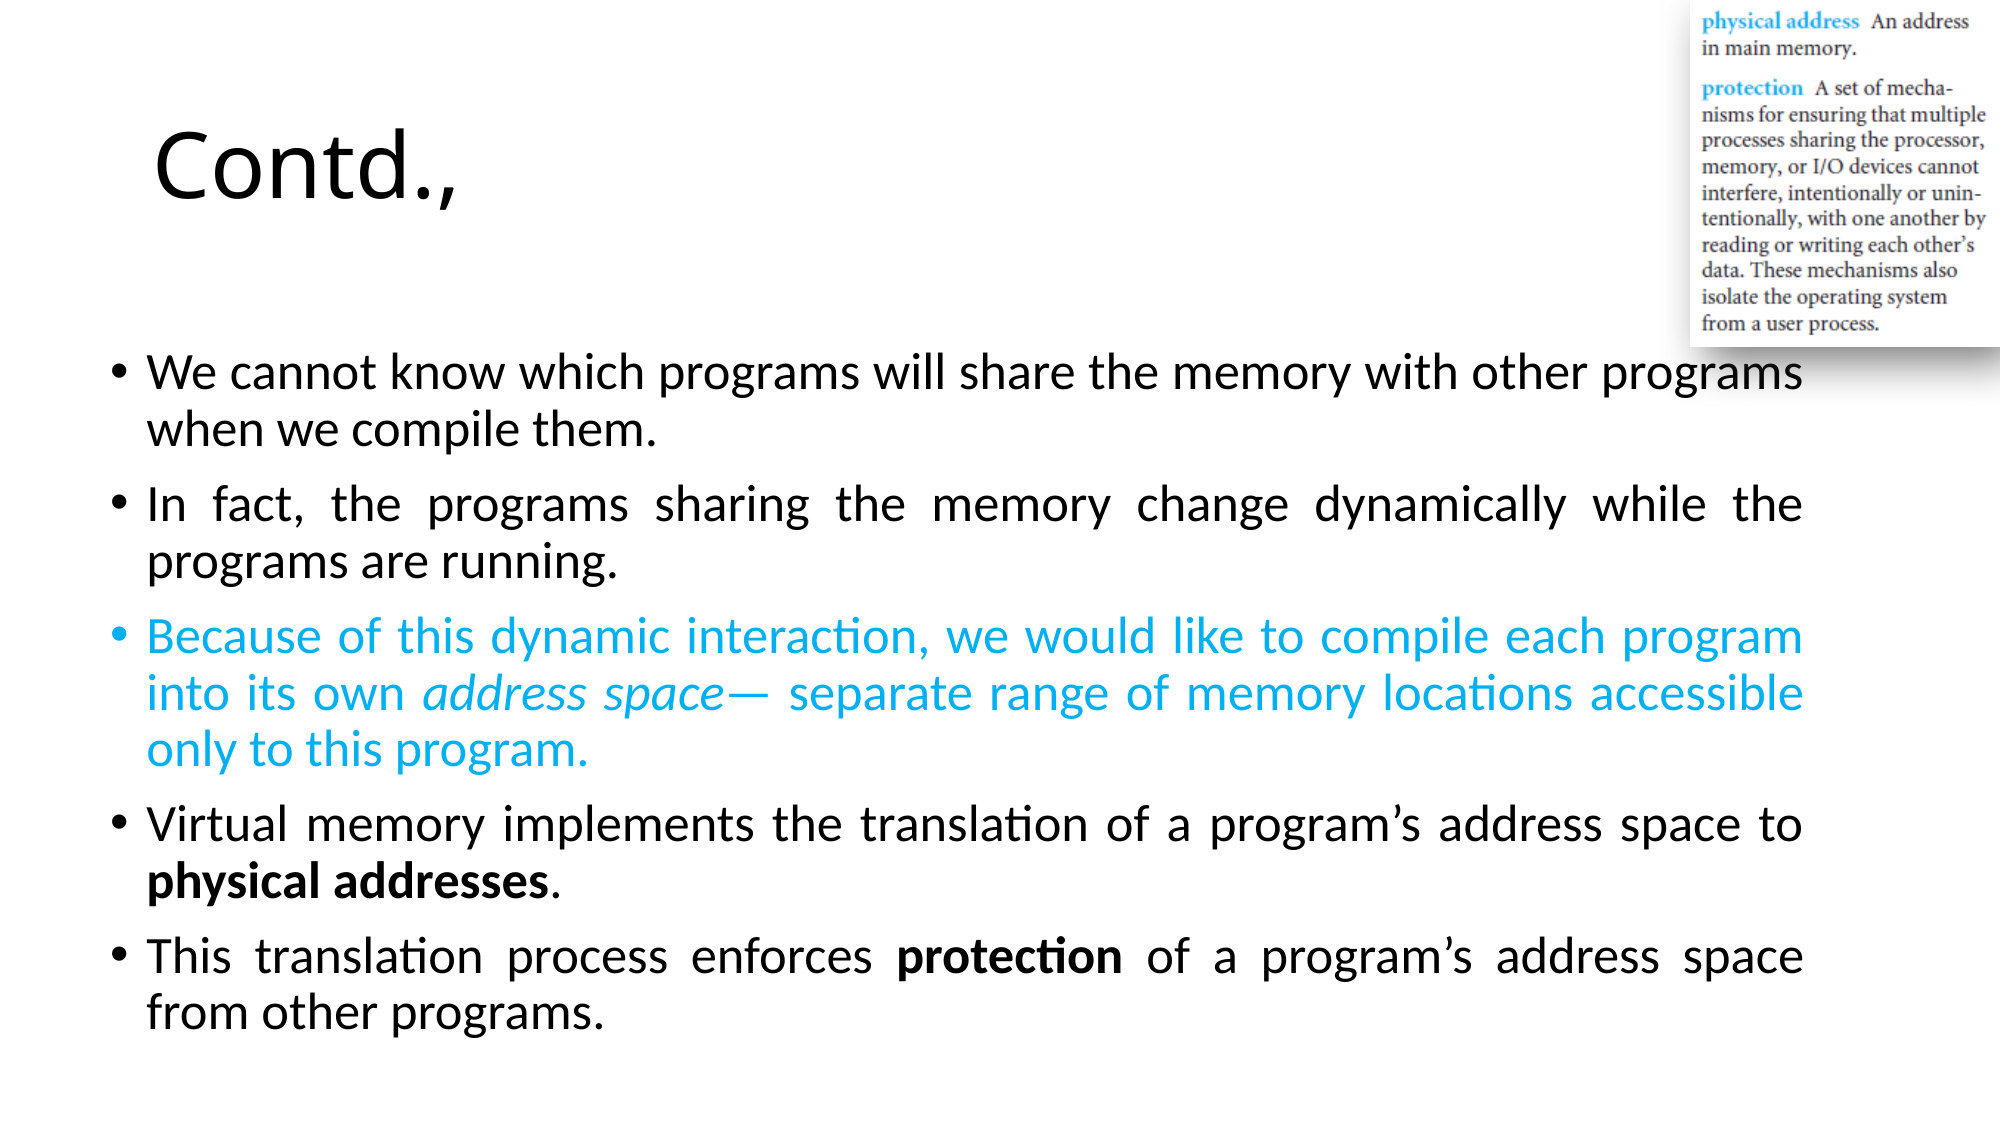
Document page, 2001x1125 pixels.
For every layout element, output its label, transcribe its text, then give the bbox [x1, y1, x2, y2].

picture [1690, 0, 2000, 347]
list We cannot know which programs will share the memory with other programs when we compile them. In fact, the programs sharing the memory change dynamically while the programs are running. Because of this dynamic interaction, we would like to compile each program into its own address space— separate range of memory locations accessible only to this program. Virtual memory implements the translation of a program’s address space to physical addresses. This translation process enforces protection of a program’s address space from other programs. [94, 337, 1820, 1052]
title Contd., [137, 59, 1672, 278]
